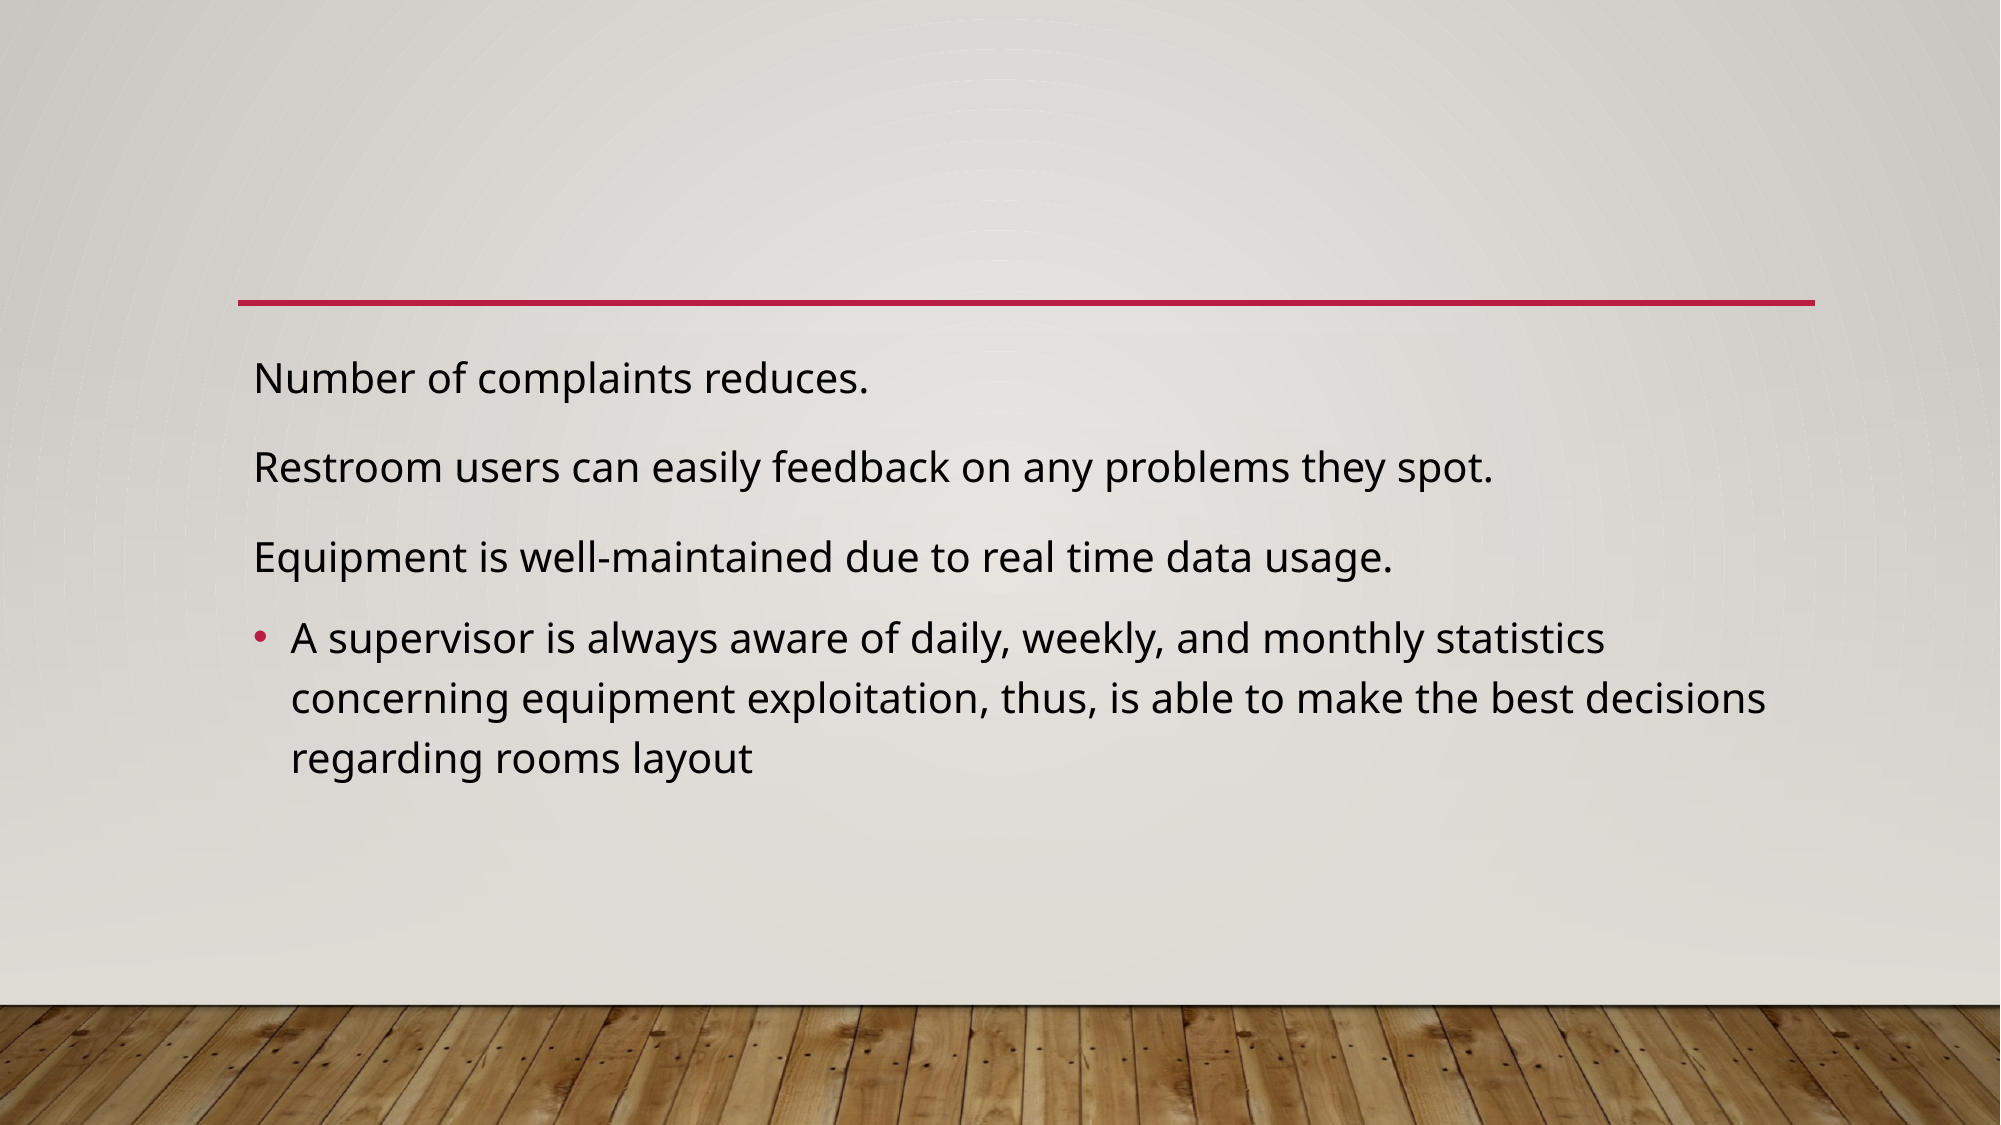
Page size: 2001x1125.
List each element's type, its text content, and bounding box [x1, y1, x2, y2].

list Number of complaints reduces. Restroom users can easily feedback on any problems they spot. Equipment is well-maintained due to real time data usage. A supervisor is always aware of daily, weekly, and monthly statistics concerning equipment exploitation, thus, is able to make the best decisions regarding rooms layout [238, 333, 1814, 897]
picture [0, 1005, 2000, 1125]
